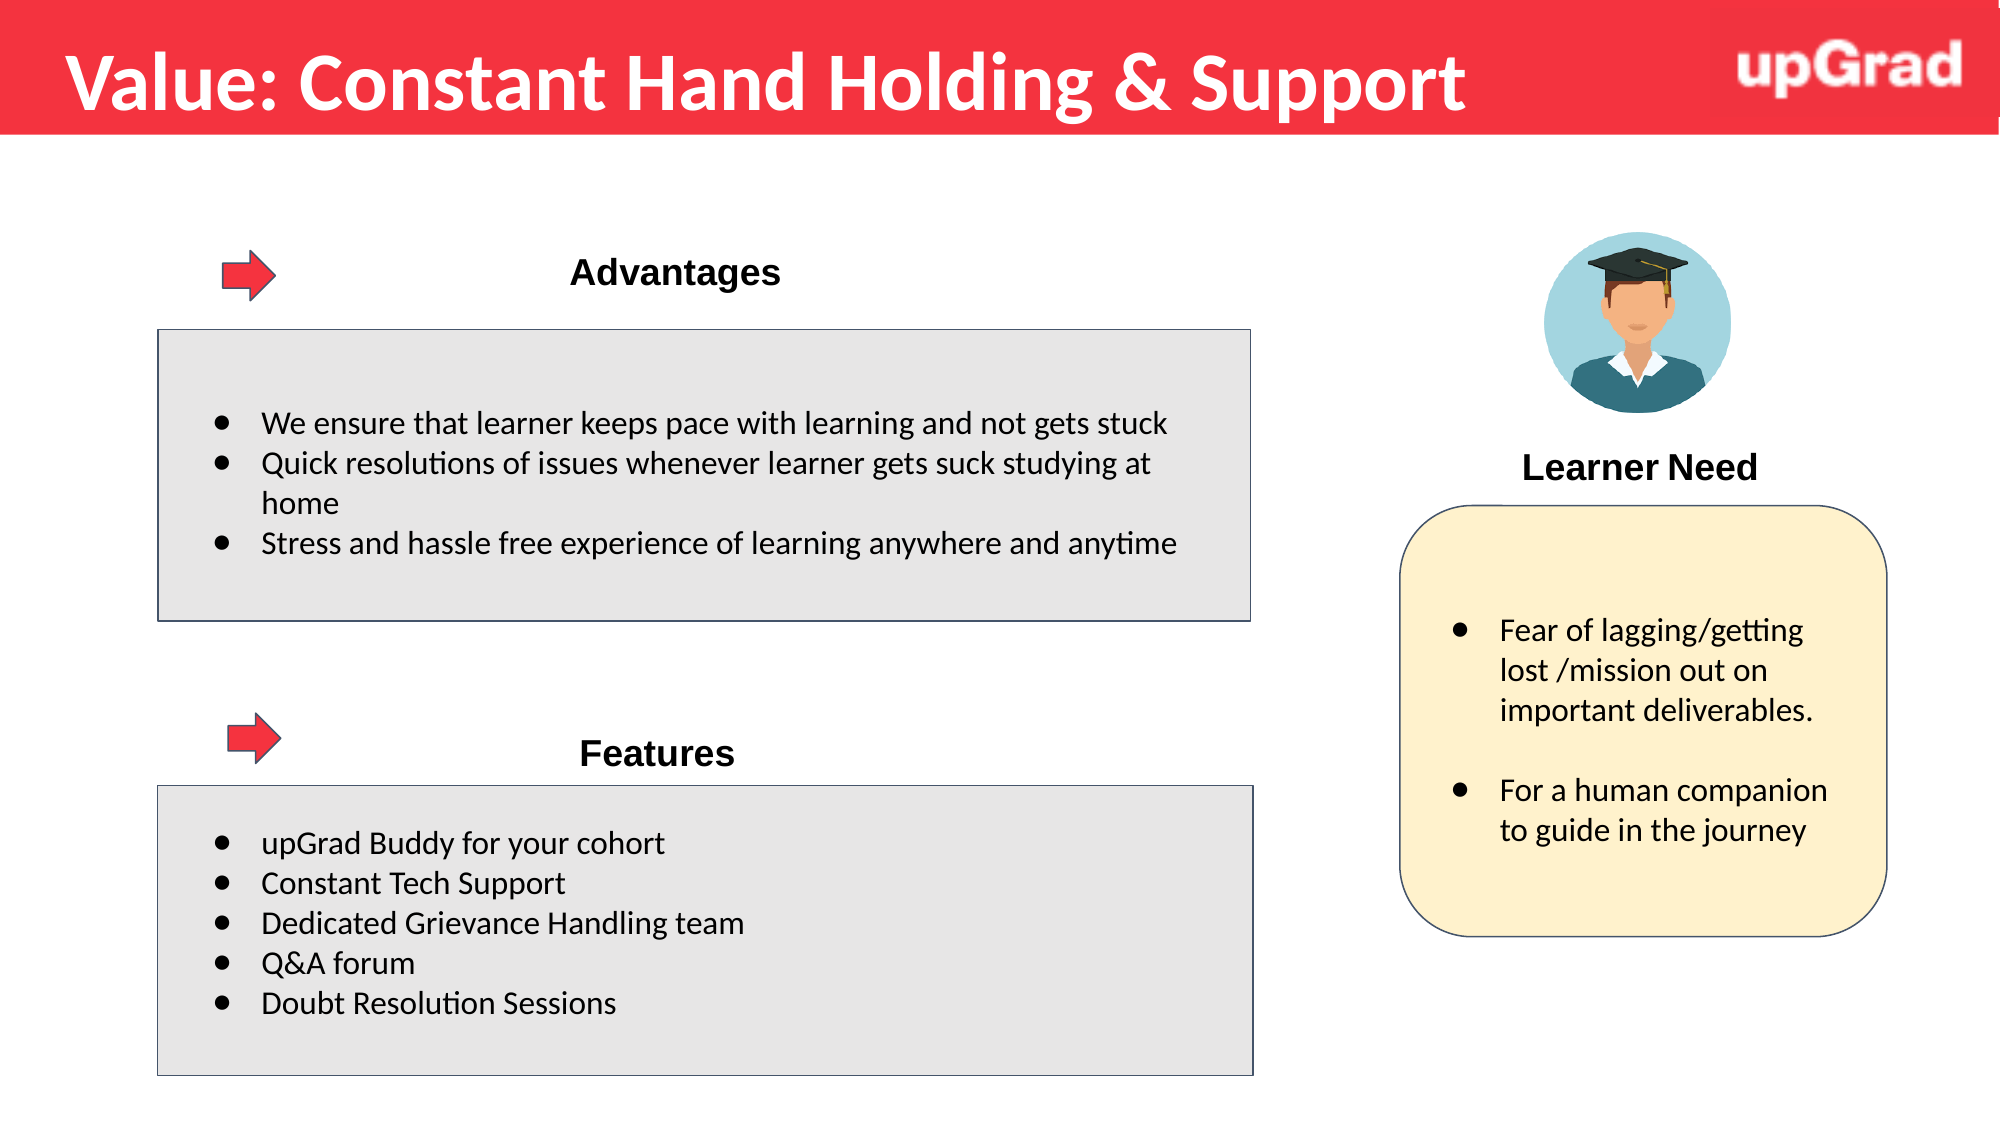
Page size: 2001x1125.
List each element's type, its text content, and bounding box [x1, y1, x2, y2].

text_box Value: Constant Hand Holding & Support [49, 31, 1760, 140]
text_box Fear of lagging/getting lost /mission out on important deliverables. For a human companion to guide in the journey [1409, 593, 1866, 903]
text_box [157, 329, 1251, 621]
text_box [157, 785, 1253, 1076]
text_box [0, 0, 1999, 135]
picture [1544, 232, 1731, 413]
picture [1710, 8, 2000, 117]
text_box We ensure that learner keeps pace with learning and not gets stuck Quick resolutions of issues whenever learner gets suck studying at home Stress and hassle free experience of learning anywhere and anytime [171, 386, 1221, 576]
text_box [1399, 505, 1887, 937]
text_box Learner Need [1506, 428, 1845, 504]
text_box [228, 713, 281, 764]
text_box Features [564, 714, 761, 790]
text_box upGrad Buddy for your cohort Constant Tech Support Dedicated Grievance Handling team Q&A forum Doubt Resolution Sessions [171, 806, 1146, 1065]
text_box [222, 250, 276, 301]
text_box Advantages [554, 232, 969, 308]
